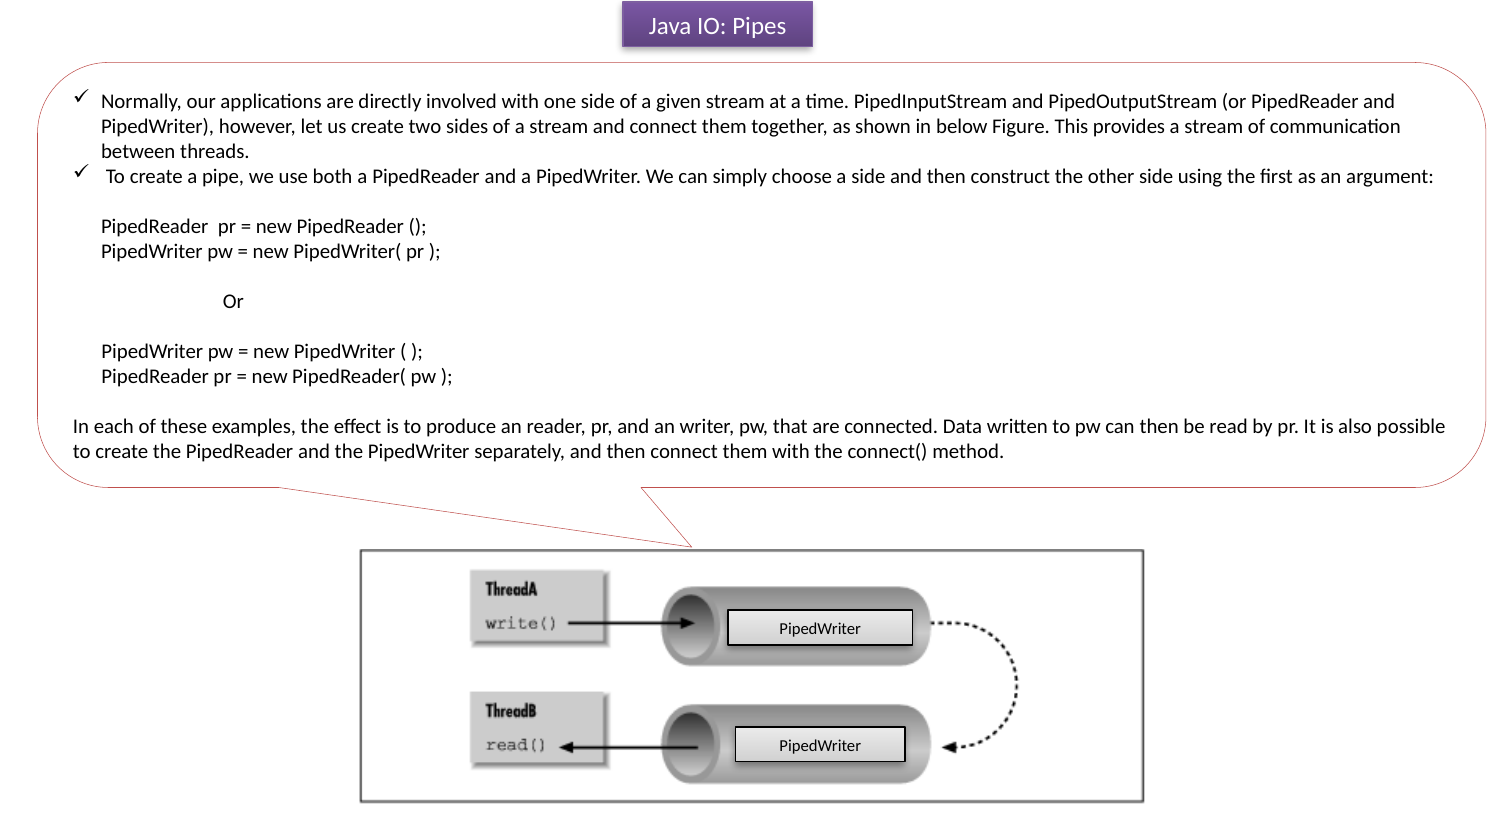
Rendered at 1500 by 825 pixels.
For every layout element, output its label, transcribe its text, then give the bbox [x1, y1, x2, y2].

picture [359, 549, 1146, 805]
text_box Java IO: Pipes [622, 1, 813, 47]
text_box Normally, our applications are directly involved with one side of a given stream at a time. PipedInputStream and PipedOutputStream (or PipedReader and PipedWriter), however, let us create two sides of a stream and connect them together, as shown in below Figure. This provides a stream of communication between threads. To create a pipe, we use both a PipedReader and a PipedWriter. We can simply choose a side and then construct the other side using the first as an argument: PipedReader pr = new PipedReader (); PipedWriter pw = new PipedWriter( pr ); Or PipedWriter pw = new PipedWriter ( ); PipedReader pr = new PipedReader( pw ); In each of these examples, the effect is to produce an reader, pr, and an writer, pw, that are connected. Data written to pw can then be read by pr. It is also possible to create the PipedReader and the PipedWriter separately, and then connect them with the connect() method. [35, 60, 1489, 548]
